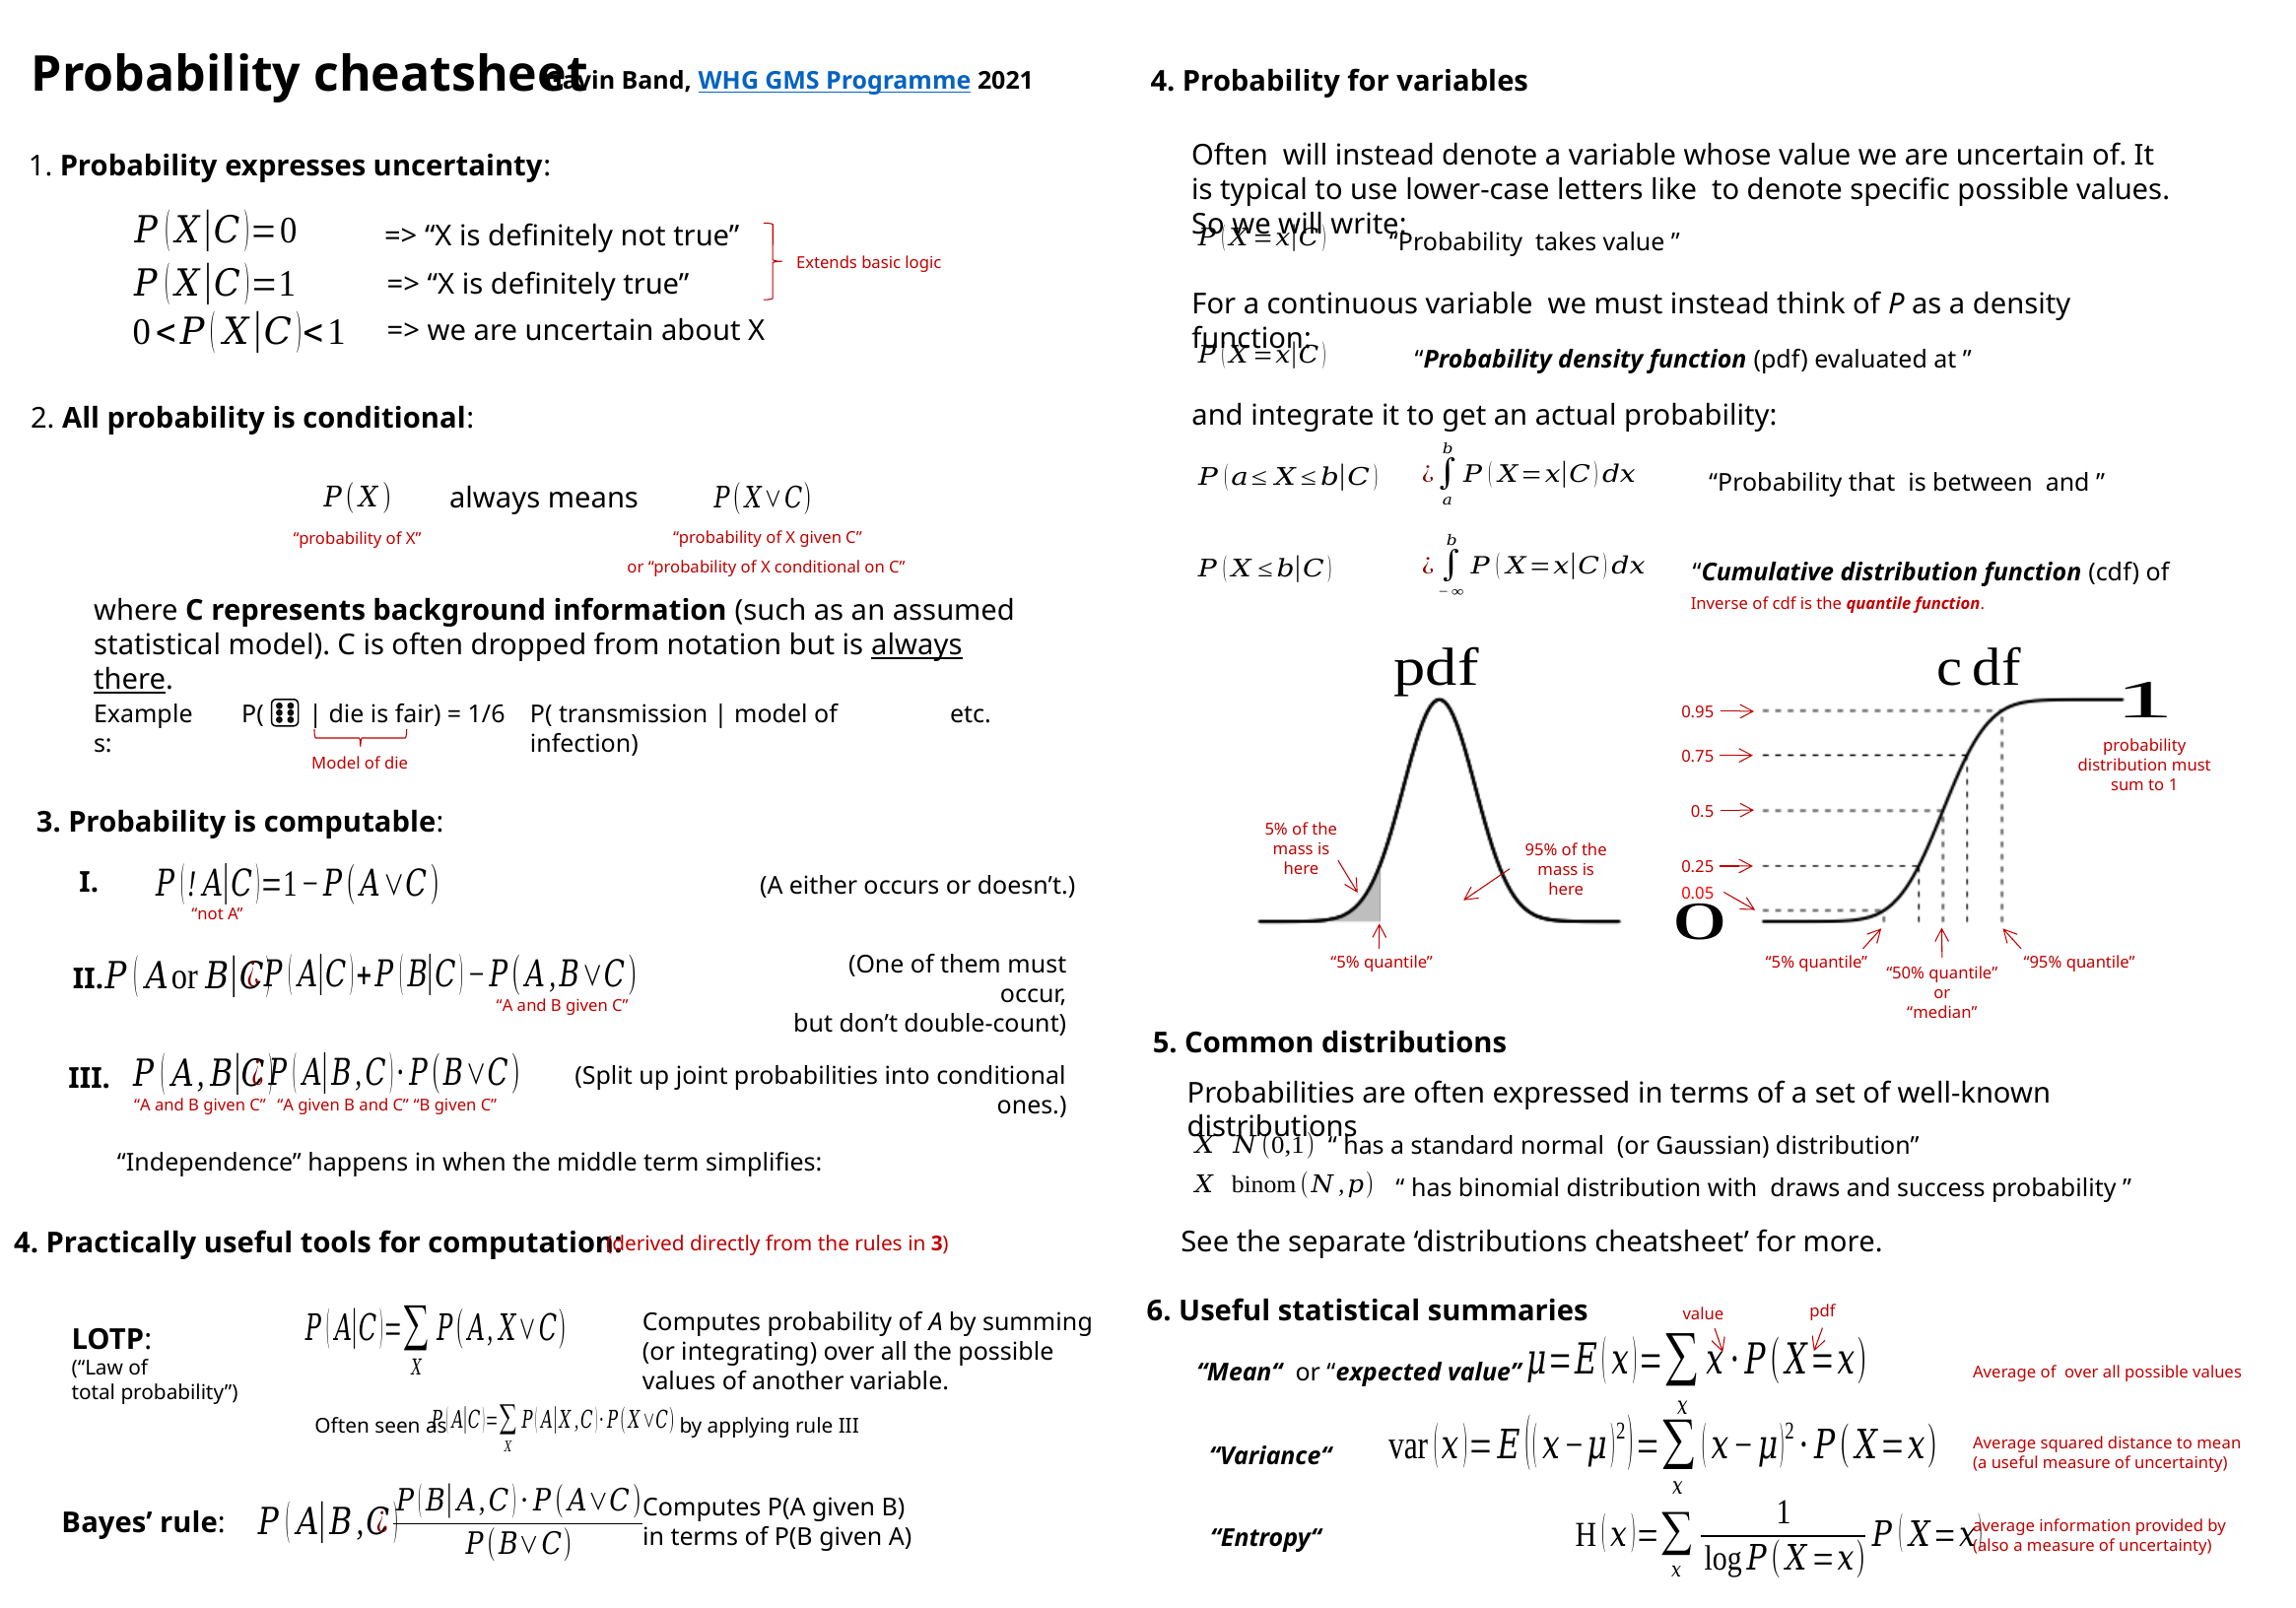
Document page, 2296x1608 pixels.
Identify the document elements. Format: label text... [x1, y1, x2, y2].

text_box value [1667, 1296, 1739, 1331]
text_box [154, 861, 439, 933]
text_box Average squared distance to mean (a useful measure of uncertainty) [1958, 1425, 2272, 1480]
text_box Probabilities are often expressed in terms of a set of well-known distributions [1172, 1066, 2192, 1151]
text_box (derived directly from the rules in 3) [591, 1222, 1098, 1262]
text_box 5. Common distributions [1137, 1016, 1522, 1066]
text_box Examples: [79, 691, 217, 765]
text_box (A either occurs or doesn’t.) [745, 862, 1091, 906]
text_box Computes P(A given B) in terms of P(B given A) [643, 1483, 1079, 1558]
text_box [227, 690, 528, 781]
text_box 4. Practically useful tools for computation: [0, 1216, 638, 1266]
text_box => “X is definitely true” [371, 258, 705, 304]
text_box P( transmission | model of infection) [528, 690, 935, 765]
text_box III. [53, 1051, 124, 1102]
text_box See the separate ‘distributions cheatsheet’ for more. [1166, 1216, 2185, 1265]
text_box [1715, 1328, 1723, 1353]
text_box => “X is definitely not true” [370, 210, 755, 259]
text_box and integrate it to get an actual probability: [1177, 388, 2140, 438]
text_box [1216, 637, 1660, 979]
text_box Probability cheatsheet [16, 34, 603, 109]
text_box I. [64, 856, 113, 905]
text_box 1. Probability expresses uncertainty: [14, 139, 566, 189]
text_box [1665, 637, 2244, 1031]
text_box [1813, 1328, 1823, 1352]
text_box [255, 1482, 643, 1564]
text_box Gavin Band, WHG GMS Programme 2021 [603, 57, 1048, 105]
text_box 4. Probability for variables [1135, 54, 1544, 104]
text_box 6. Useful statistical summaries [1131, 1285, 1603, 1334]
text_box “Variance“ [1194, 1433, 1353, 1477]
text_box (Split up joint probabilities into conditional ones.) [527, 1052, 1082, 1126]
text_box Bayes’ rule: [46, 1497, 240, 1546]
text_box where C represents background information (such as an assumed statistical model). C is often dropped from notation but is always there. [79, 583, 1043, 703]
text_box “Mean“ or “expected value” [1182, 1349, 1536, 1394]
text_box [124, 1050, 520, 1123]
text_box pdf [1794, 1293, 1851, 1328]
text_box 2. All probability is conditional: [16, 392, 489, 441]
text_box or “probability of X conditional on C” [612, 549, 920, 584]
text_box Extends basic logic [781, 244, 1110, 280]
text_box => we are uncertain about X [371, 304, 780, 354]
text_box (One of them must occur, but don’t double-count) [763, 941, 1082, 1045]
text_box etc. [935, 690, 1017, 735]
text_box LOTP: (“Law of total probability”) [56, 1312, 337, 1412]
text_box II. [58, 952, 102, 1002]
text_box Computes probability of A by summing (or integrating) over all the possible values of another variable. [628, 1298, 1121, 1402]
text_box “Entropy“ [1195, 1513, 1342, 1559]
text_box 3. Probability is computable: [22, 795, 459, 845]
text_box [283, 472, 871, 557]
text_box Inverse of cdf is the quantile function. [1676, 585, 1999, 620]
text_box [763, 222, 782, 301]
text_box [102, 952, 639, 1025]
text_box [300, 1404, 961, 1454]
